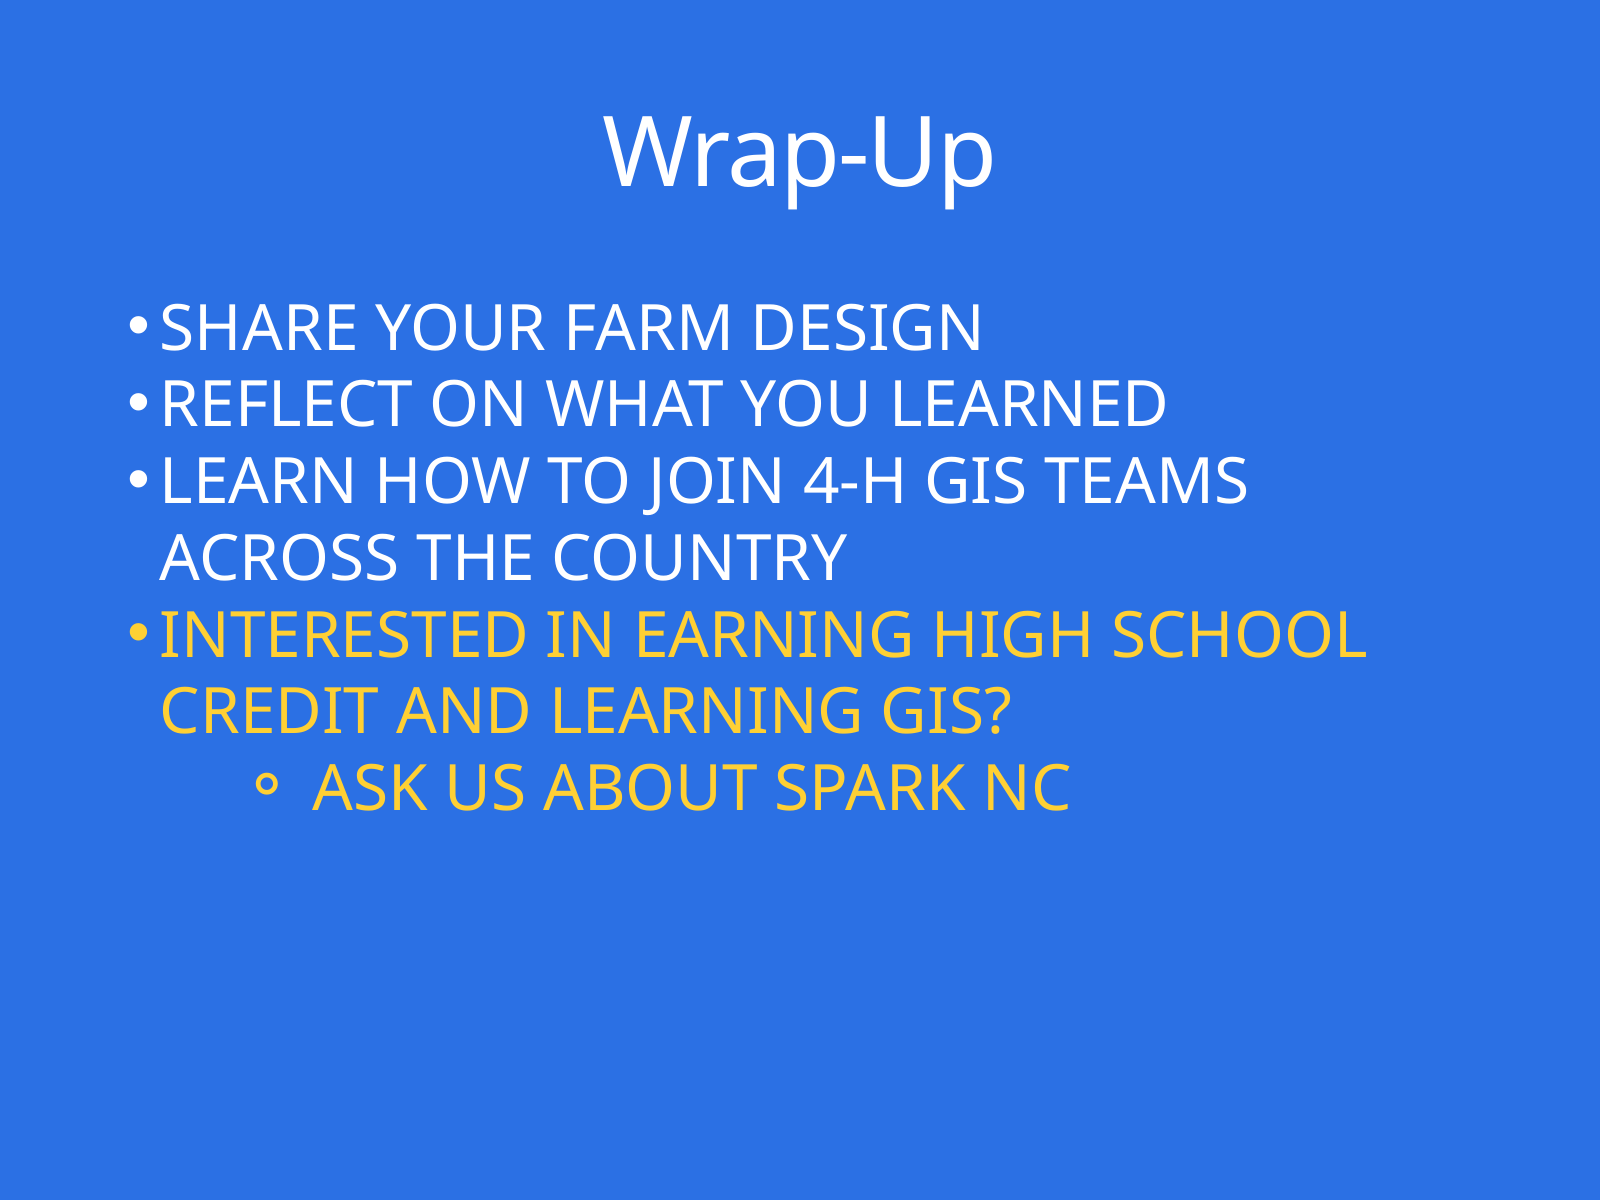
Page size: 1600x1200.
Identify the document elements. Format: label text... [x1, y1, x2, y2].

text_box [79, 47, 1521, 249]
text_box SHARE YOUR FARM DESIGN REFLECT ON WHAT YOU LEARNED LEARN HOW TO JOIN 4-H GIS TEAMS ACROSS THE COUNTRY INTERESTED IN EARNING HIGH SCHOOL CREDIT AND LEARNING GIS? ASK US ABOUT SPARK NC [94, 285, 1505, 824]
